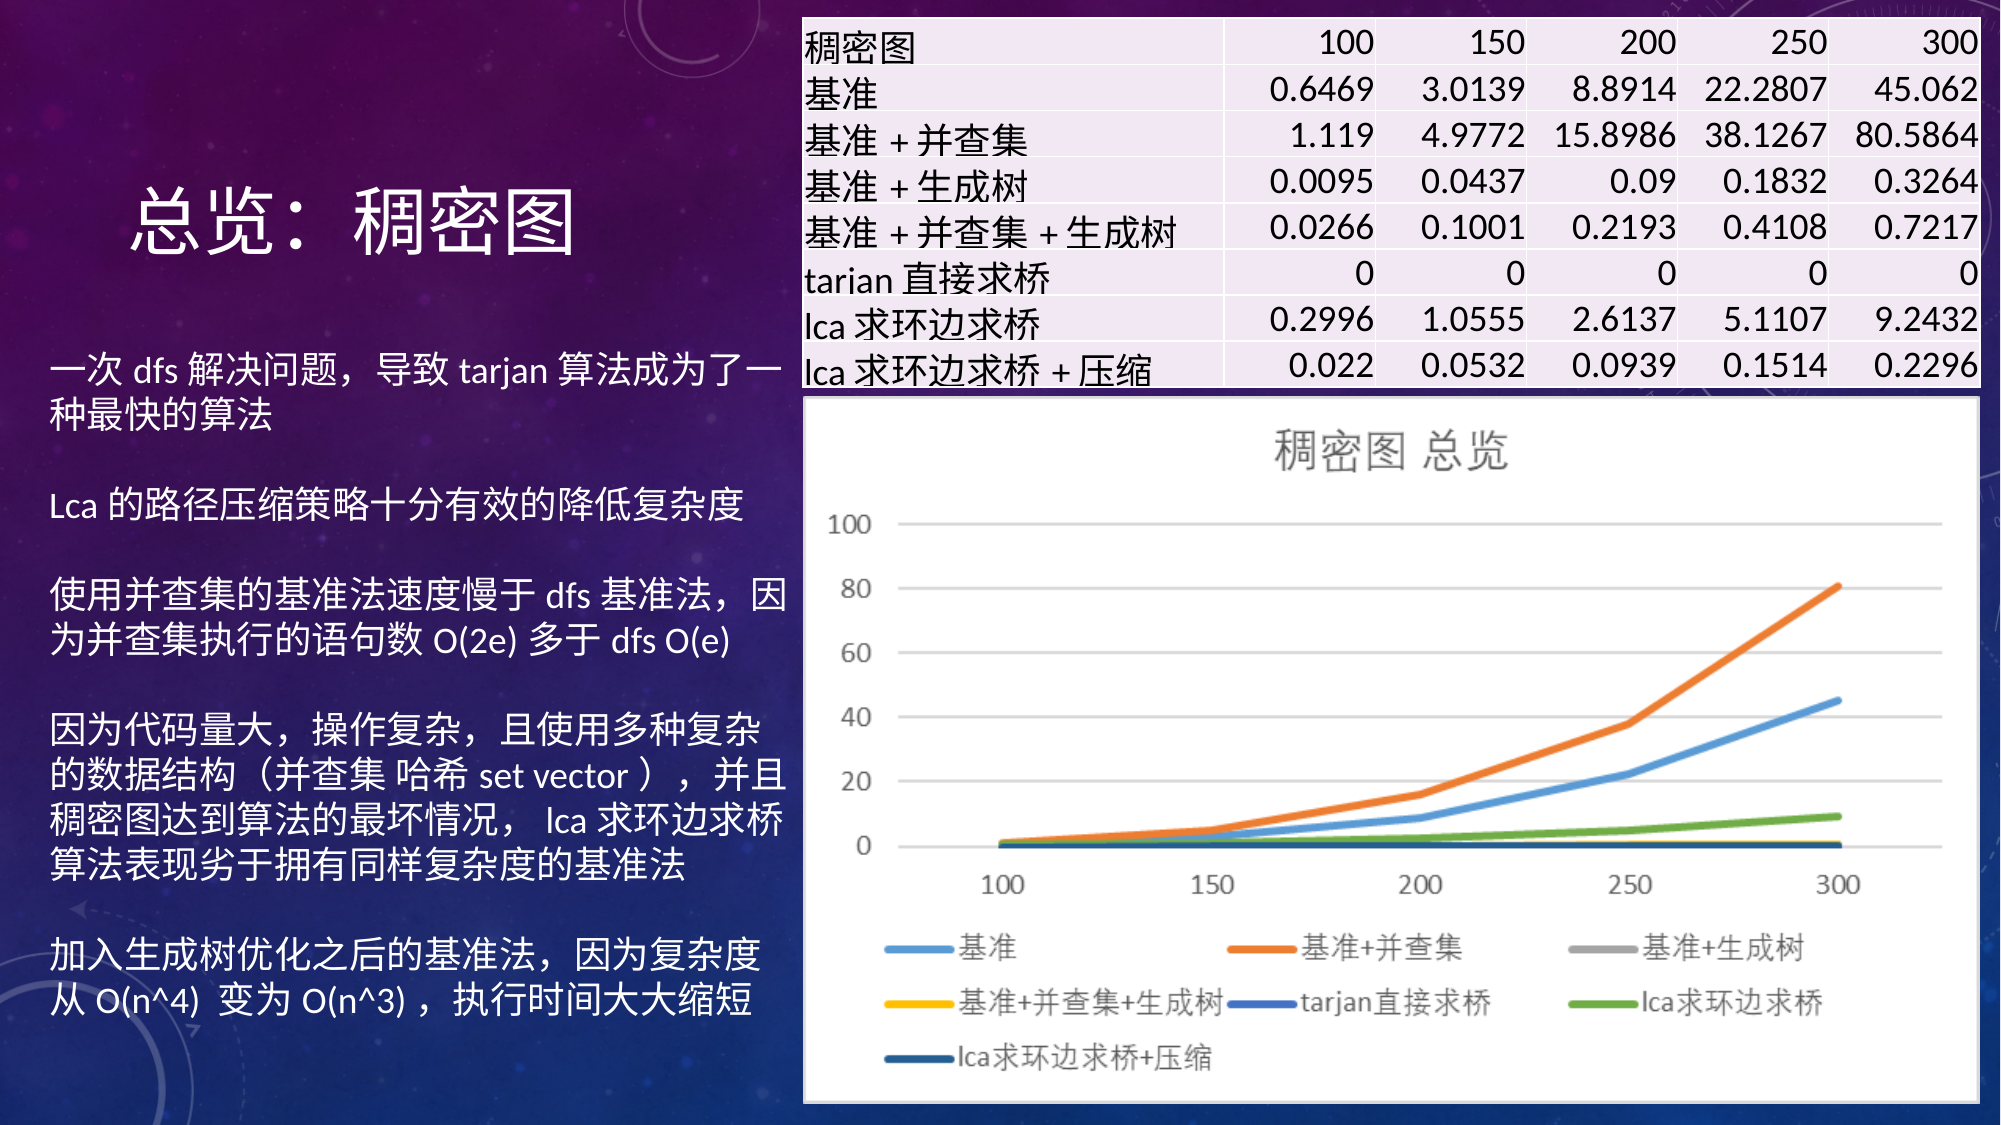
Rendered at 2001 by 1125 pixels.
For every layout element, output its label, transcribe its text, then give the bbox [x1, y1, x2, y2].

table_header 300 [1829, 19, 1979, 64]
table_cell 0.0437 [1376, 157, 1526, 202]
table_cell 基准+并查集+生成树 [804, 204, 1223, 248]
table_cell 0.3264 [1829, 157, 1979, 202]
table_cell 0.6469 [1225, 65, 1375, 110]
table_cell 0 [1376, 250, 1526, 294]
picture [0, 0, 2001, 1125]
table_cell 3.0139 [1376, 65, 1526, 110]
table_cell 80.5864 [1829, 111, 1979, 156]
table_cell 0.2193 [1527, 204, 1677, 248]
table_cell 0.0266 [1225, 204, 1375, 248]
table_cell lca求环边求桥+压缩 [804, 342, 1223, 386]
table_header 稠密图 [804, 19, 1223, 64]
table_header 200 [1527, 19, 1677, 64]
table_cell 45.062 [1829, 65, 1979, 110]
table_cell 0 [1527, 250, 1677, 294]
table_cell 0.2296 [1829, 342, 1979, 386]
table_cell 8.8914 [1527, 65, 1677, 110]
table_cell 1.119 [1225, 111, 1375, 156]
table_header 100 [1225, 19, 1375, 64]
table_cell 0.7217 [1829, 204, 1979, 248]
table_cell 38.1267 [1678, 111, 1828, 156]
table_cell 0 [1225, 250, 1375, 294]
table_cell 0.1514 [1678, 342, 1828, 386]
text_box 一次dfs解决问题，导致tarjan算法成为了一种最快的算法 Lca的路径压缩策略十分有效的降低复杂度 使用并查集的基准法速度慢于dfs基准法，因为并查集执行的语句数O(2e)多于dfs O(e) 因为代码量大，操作复杂，且使用多种复杂 的数据结构（并查集 哈希set vector），并且稠密图达到算法的最坏情况，lca求环边求桥算法表现劣于拥有同样复杂度的基准法 加入生成树优化之后的基准法，因为复杂度从O(n^4) 变为O(n^3)，执行时间大大缩短 [34, 338, 804, 1029]
table_cell 0 [1678, 250, 1828, 294]
table_cell 22.2807 [1678, 65, 1828, 110]
table_header 150 [1376, 19, 1526, 64]
table_cell 9.2432 [1829, 296, 1979, 340]
table_cell 0.4108 [1678, 204, 1828, 248]
table_cell 0.1001 [1376, 204, 1526, 248]
table_cell 0.022 [1225, 342, 1375, 386]
table_cell 4.9772 [1376, 111, 1526, 156]
table_cell 1.0555 [1376, 296, 1526, 340]
table_cell 0.0939 [1527, 342, 1677, 386]
table_cell lca求环边求桥 [804, 296, 1223, 340]
table_cell 基准 [804, 65, 1223, 110]
table_cell 0.0532 [1376, 342, 1526, 386]
table_cell 基准+生成树 [804, 157, 1223, 202]
table_cell 基准+并查集 [804, 111, 1223, 156]
table_cell 0.09 [1527, 157, 1677, 202]
table_cell tarjan直接求桥 [804, 250, 1223, 294]
table_cell 0.2996 [1225, 296, 1375, 340]
table_cell 5.1107 [1678, 296, 1828, 340]
table_cell 0.1832 [1678, 157, 1828, 202]
table_cell 0 [1829, 250, 1979, 294]
table_header 250 [1678, 19, 1828, 64]
table_cell 0.0095 [1225, 157, 1375, 202]
title 总览：稠密图 [112, 99, 802, 338]
table_cell 2.6137 [1527, 296, 1677, 340]
table_cell 15.8986 [1527, 111, 1677, 156]
